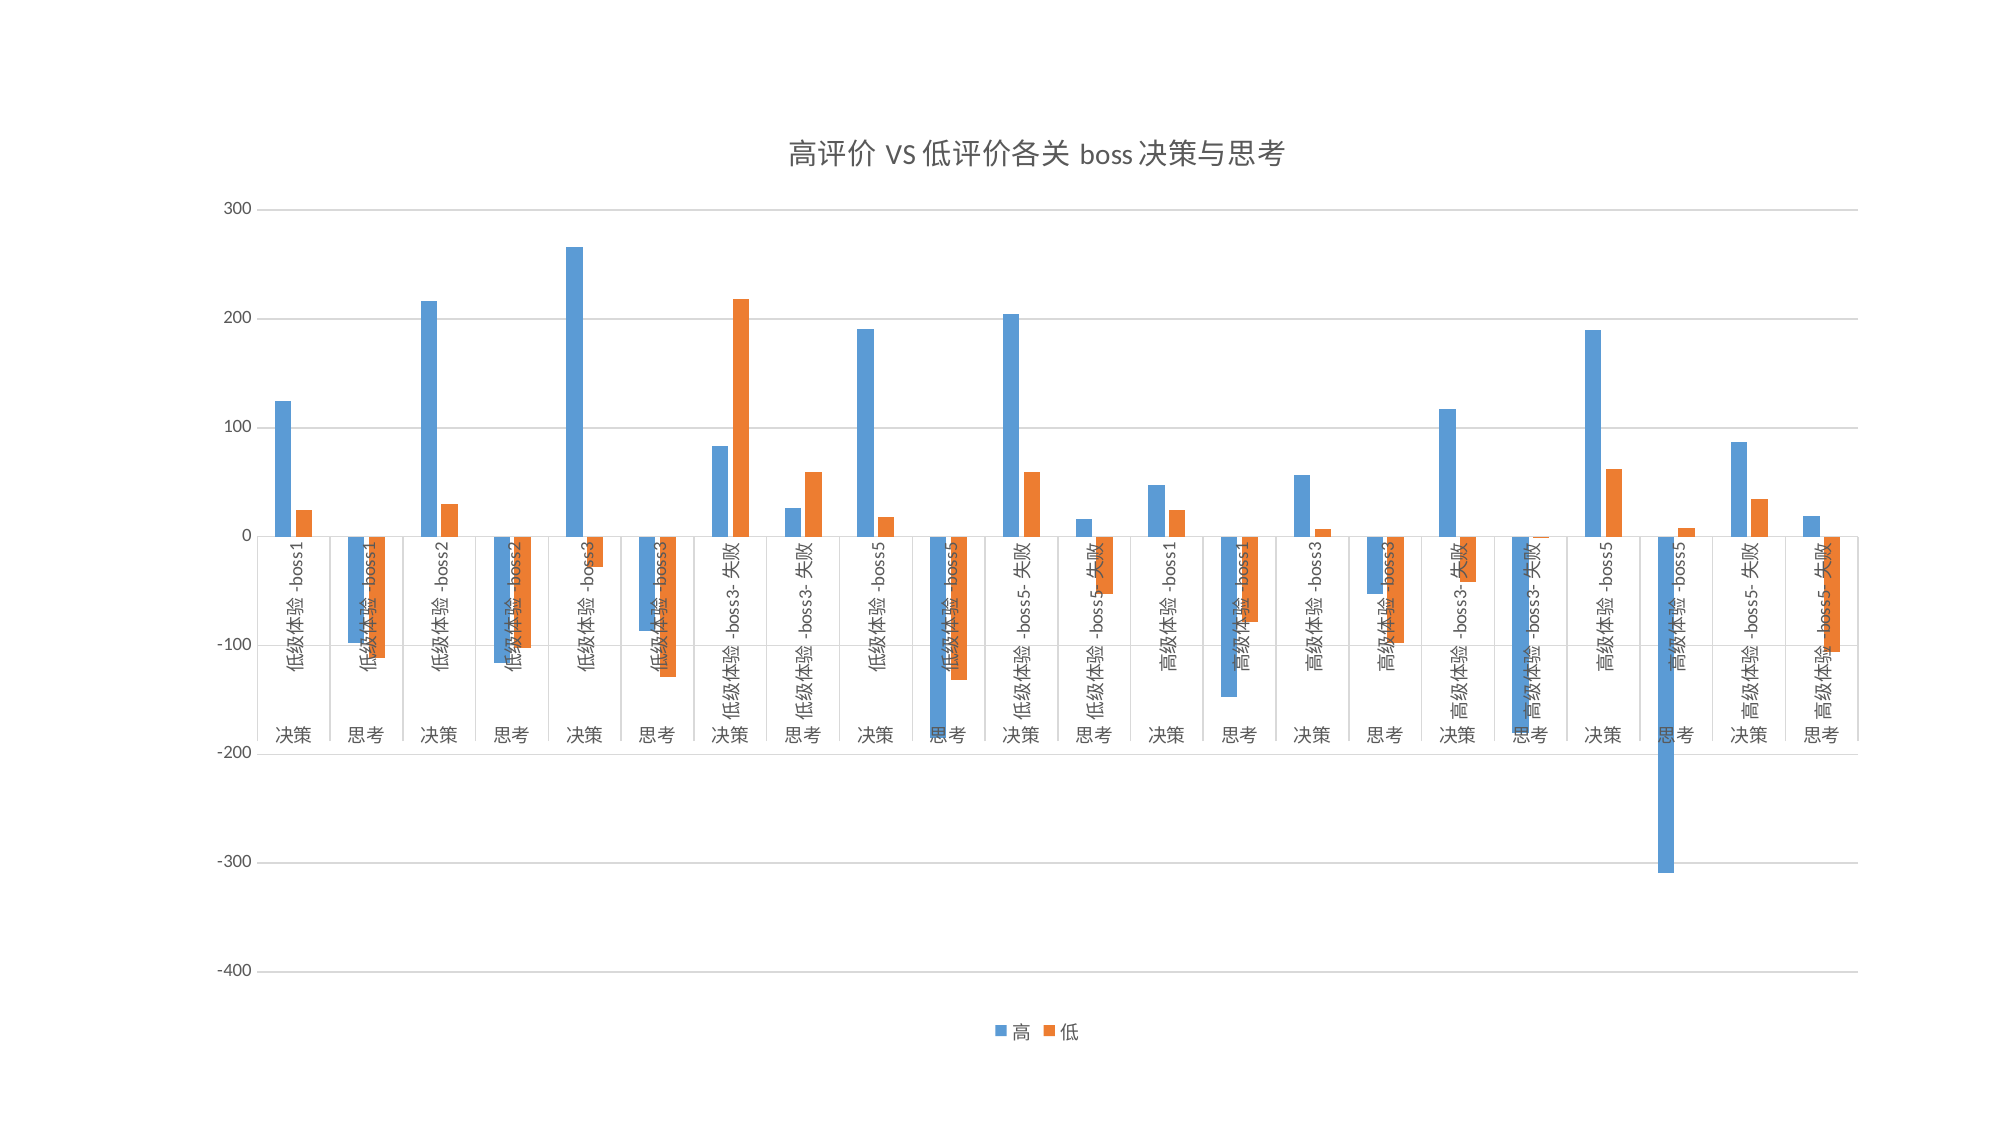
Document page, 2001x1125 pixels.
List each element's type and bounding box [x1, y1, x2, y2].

chart [182, 94, 1893, 1050]
